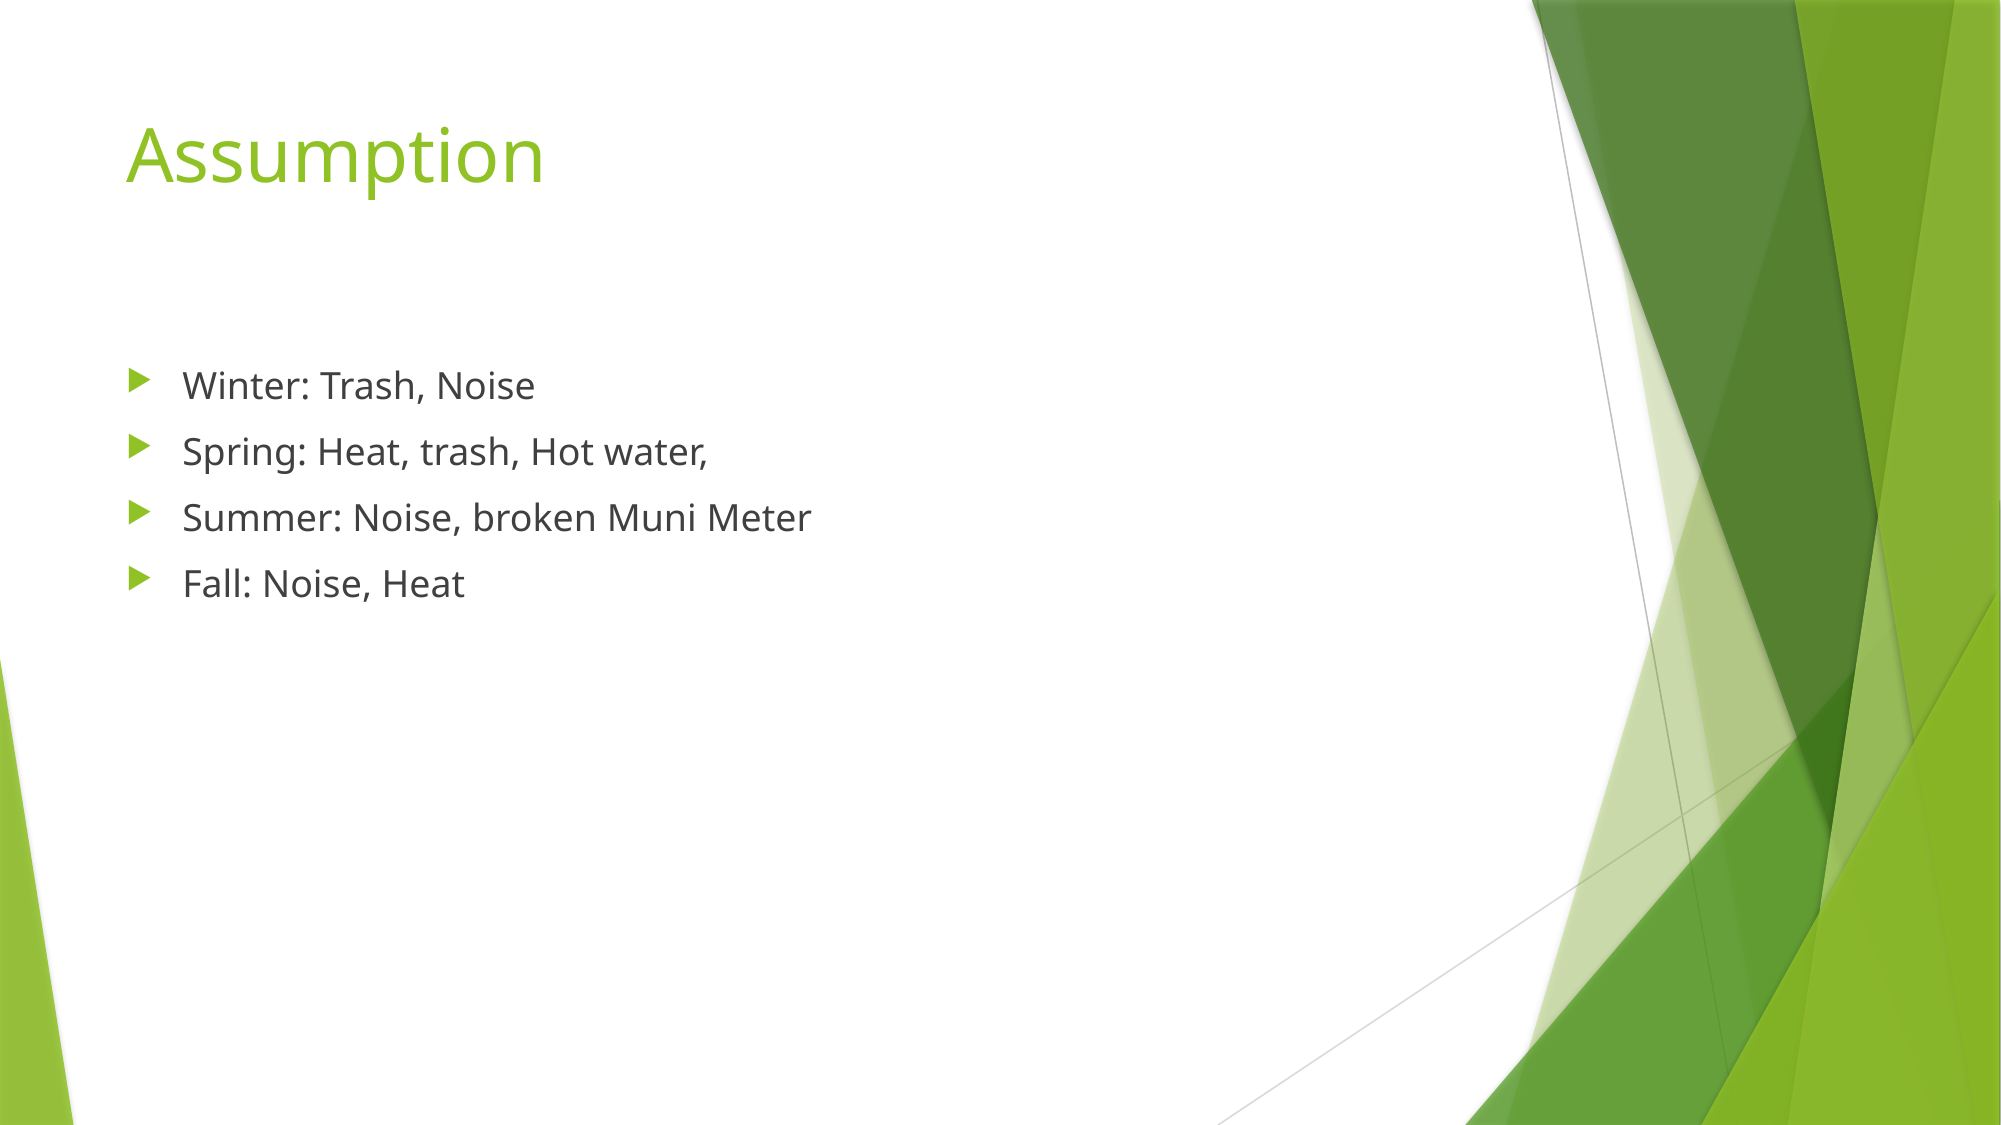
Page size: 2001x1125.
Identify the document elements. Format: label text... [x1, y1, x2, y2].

title Assumption [111, 99, 1522, 317]
list Winter: Trash, Noise Spring: Heat, trash, Hot water, Summer: Noise, broken Muni Meter Fall: Noise, Heat [111, 354, 1522, 992]
